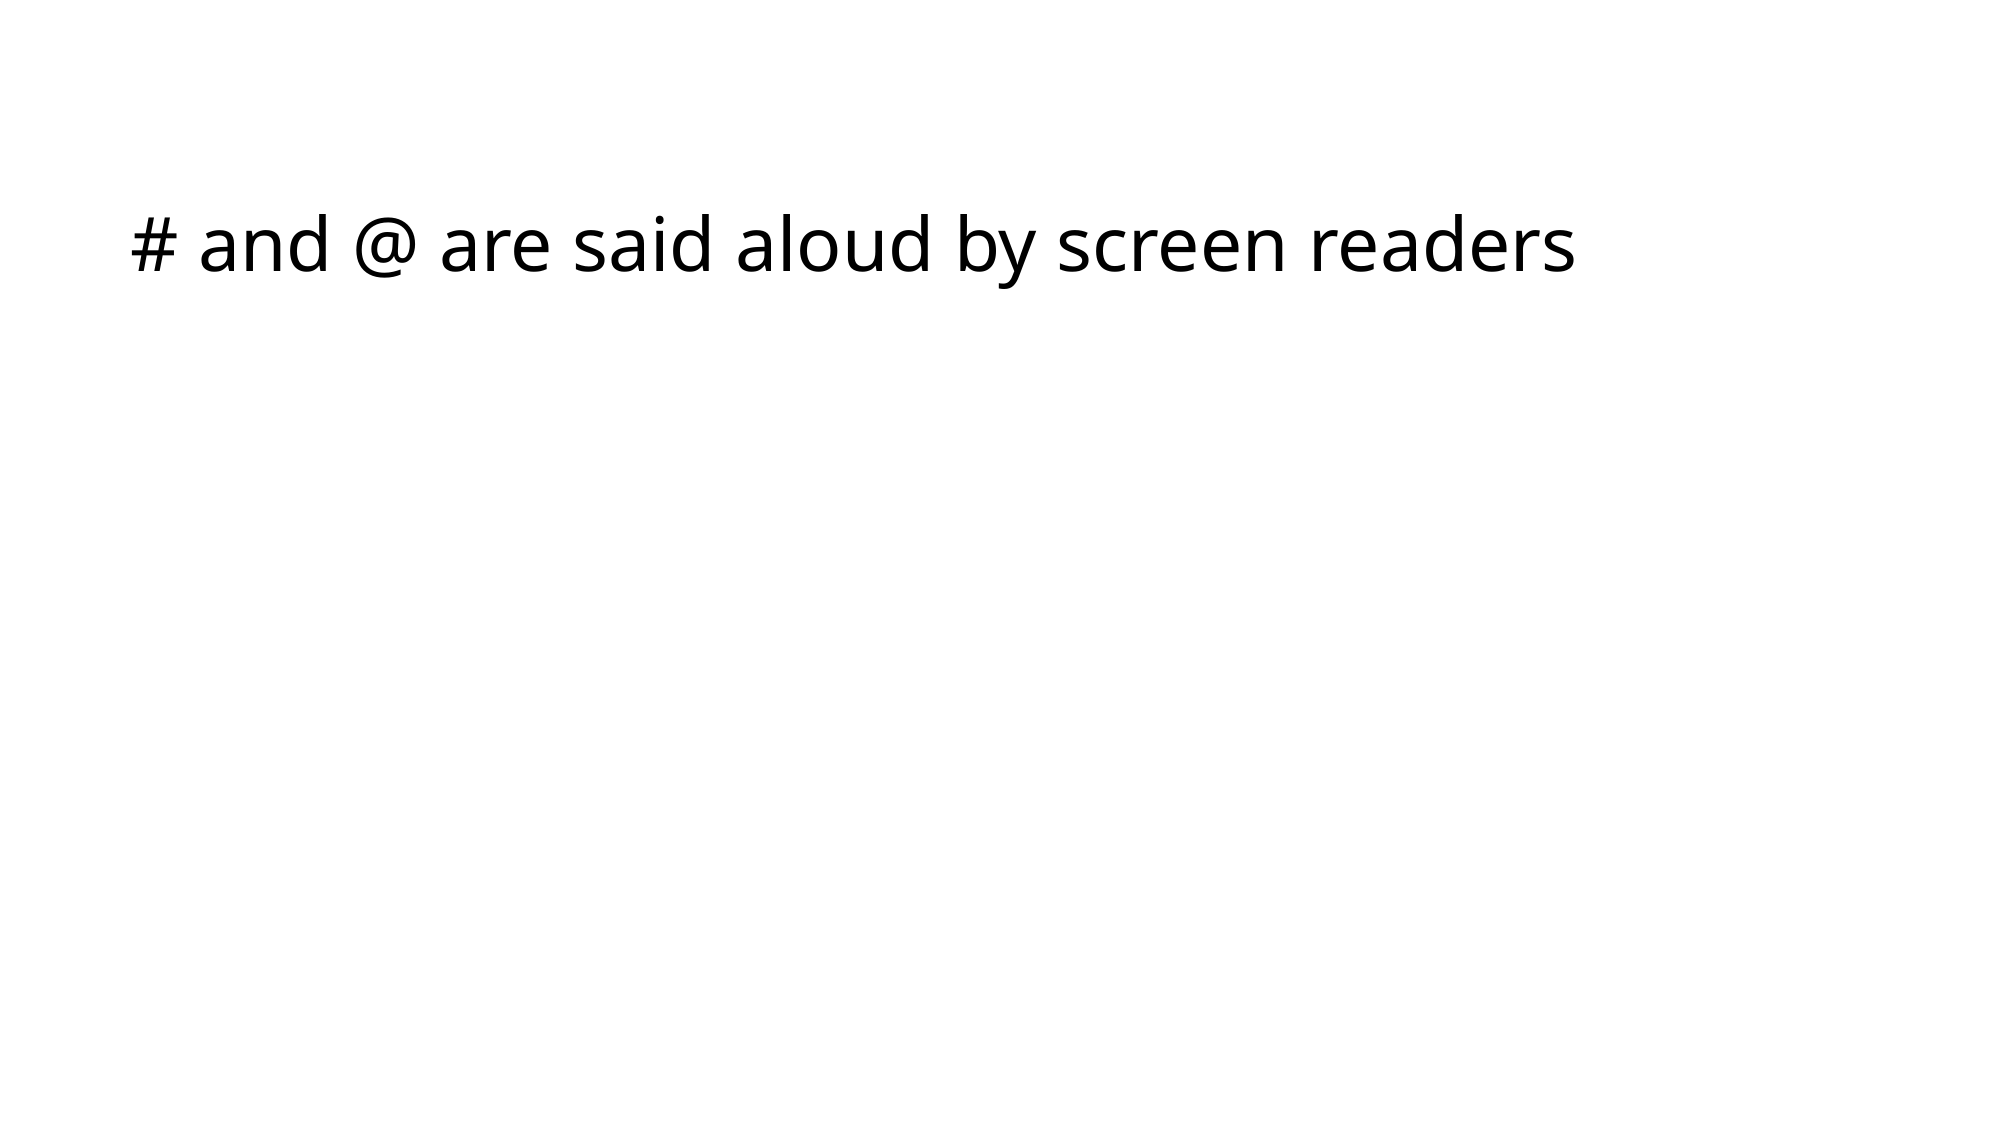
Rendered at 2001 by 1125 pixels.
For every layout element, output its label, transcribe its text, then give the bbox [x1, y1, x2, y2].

list # and @ are said aloud by screen readers [122, 143, 1878, 1014]
